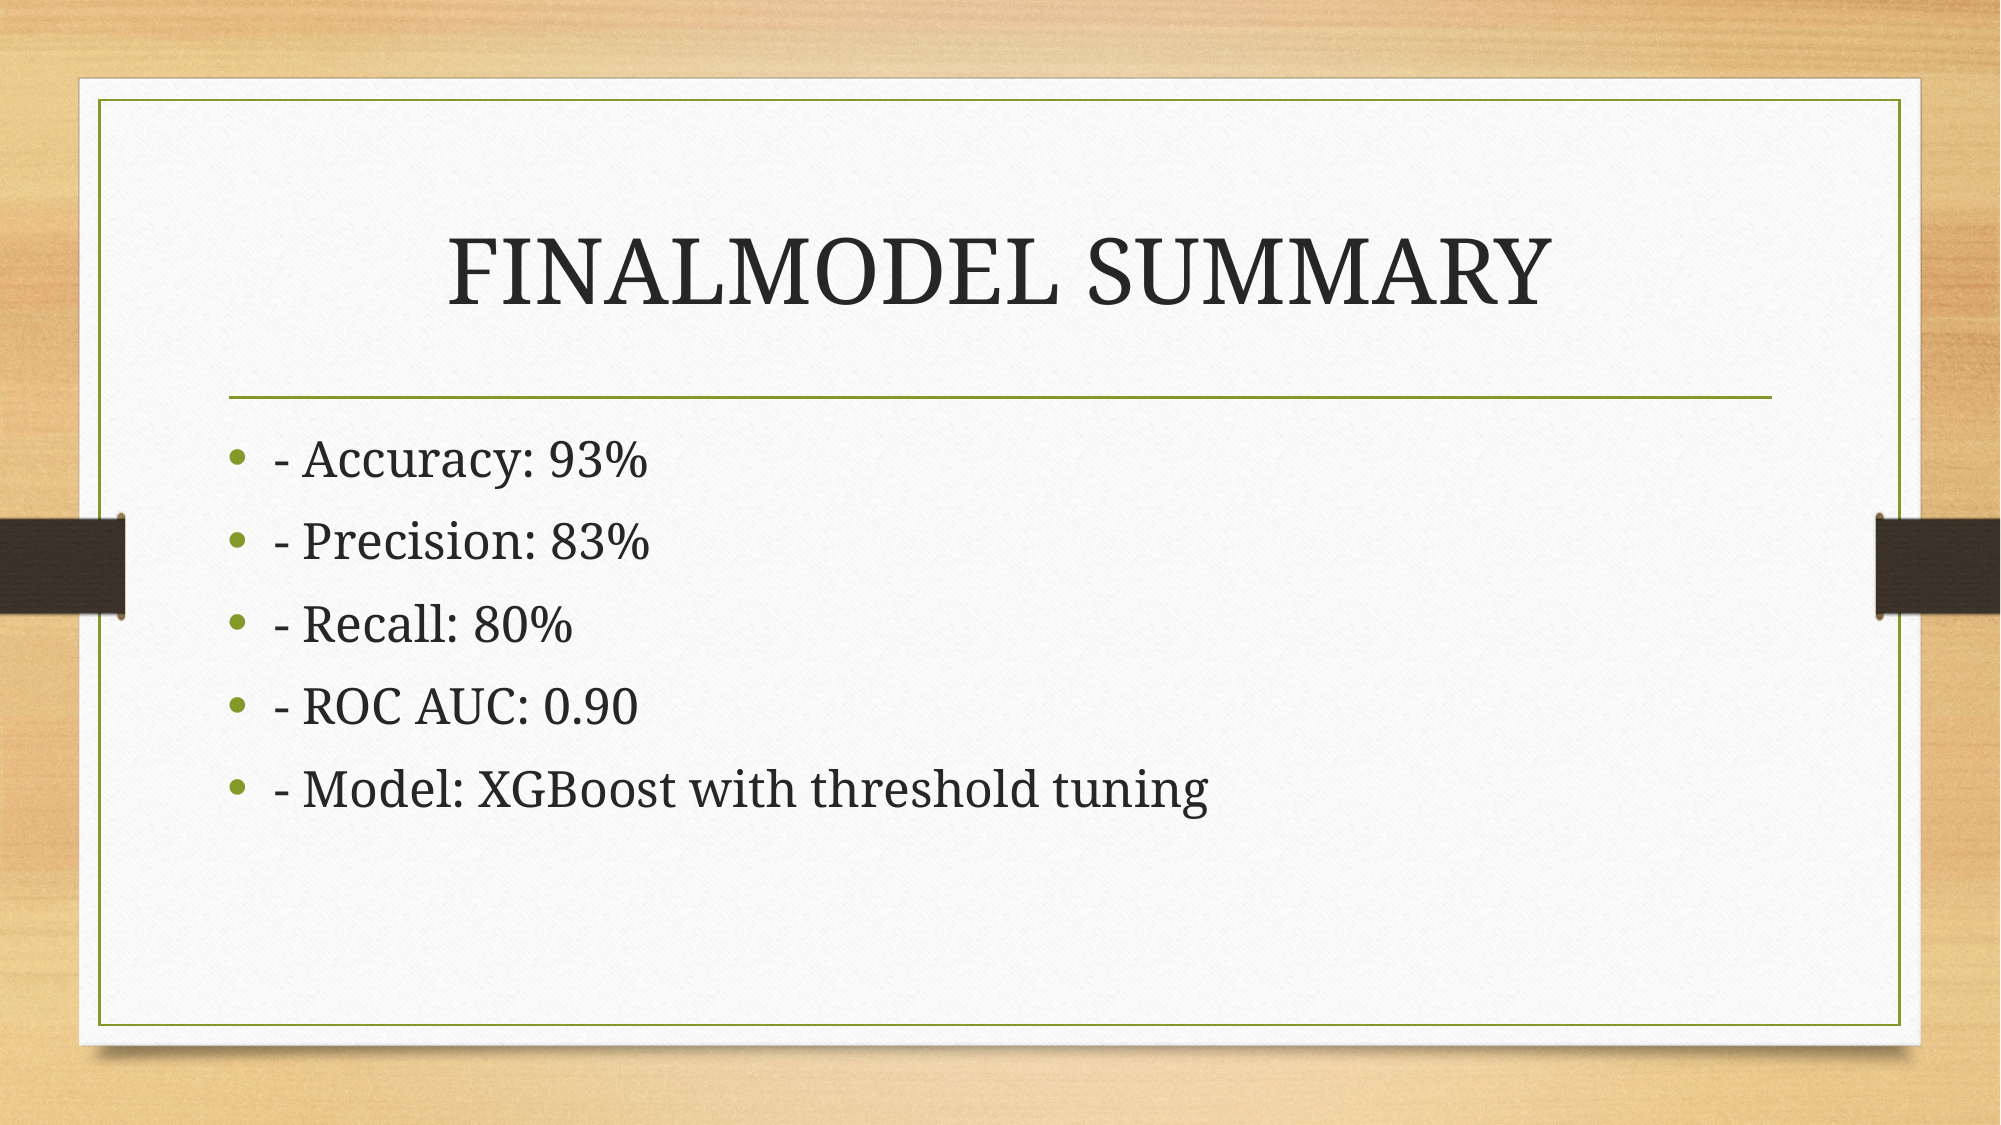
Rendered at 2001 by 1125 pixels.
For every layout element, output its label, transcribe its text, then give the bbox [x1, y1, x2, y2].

list - Accuracy: 93% - Precision: 83% - Recall: 80% - ROC AUC: 0.90 - Model: XGBoost with threshold tuning [212, 419, 1788, 964]
title FINALMODEL SUMMARY [212, 161, 1788, 375]
picture [0, 0, 2001, 1125]
